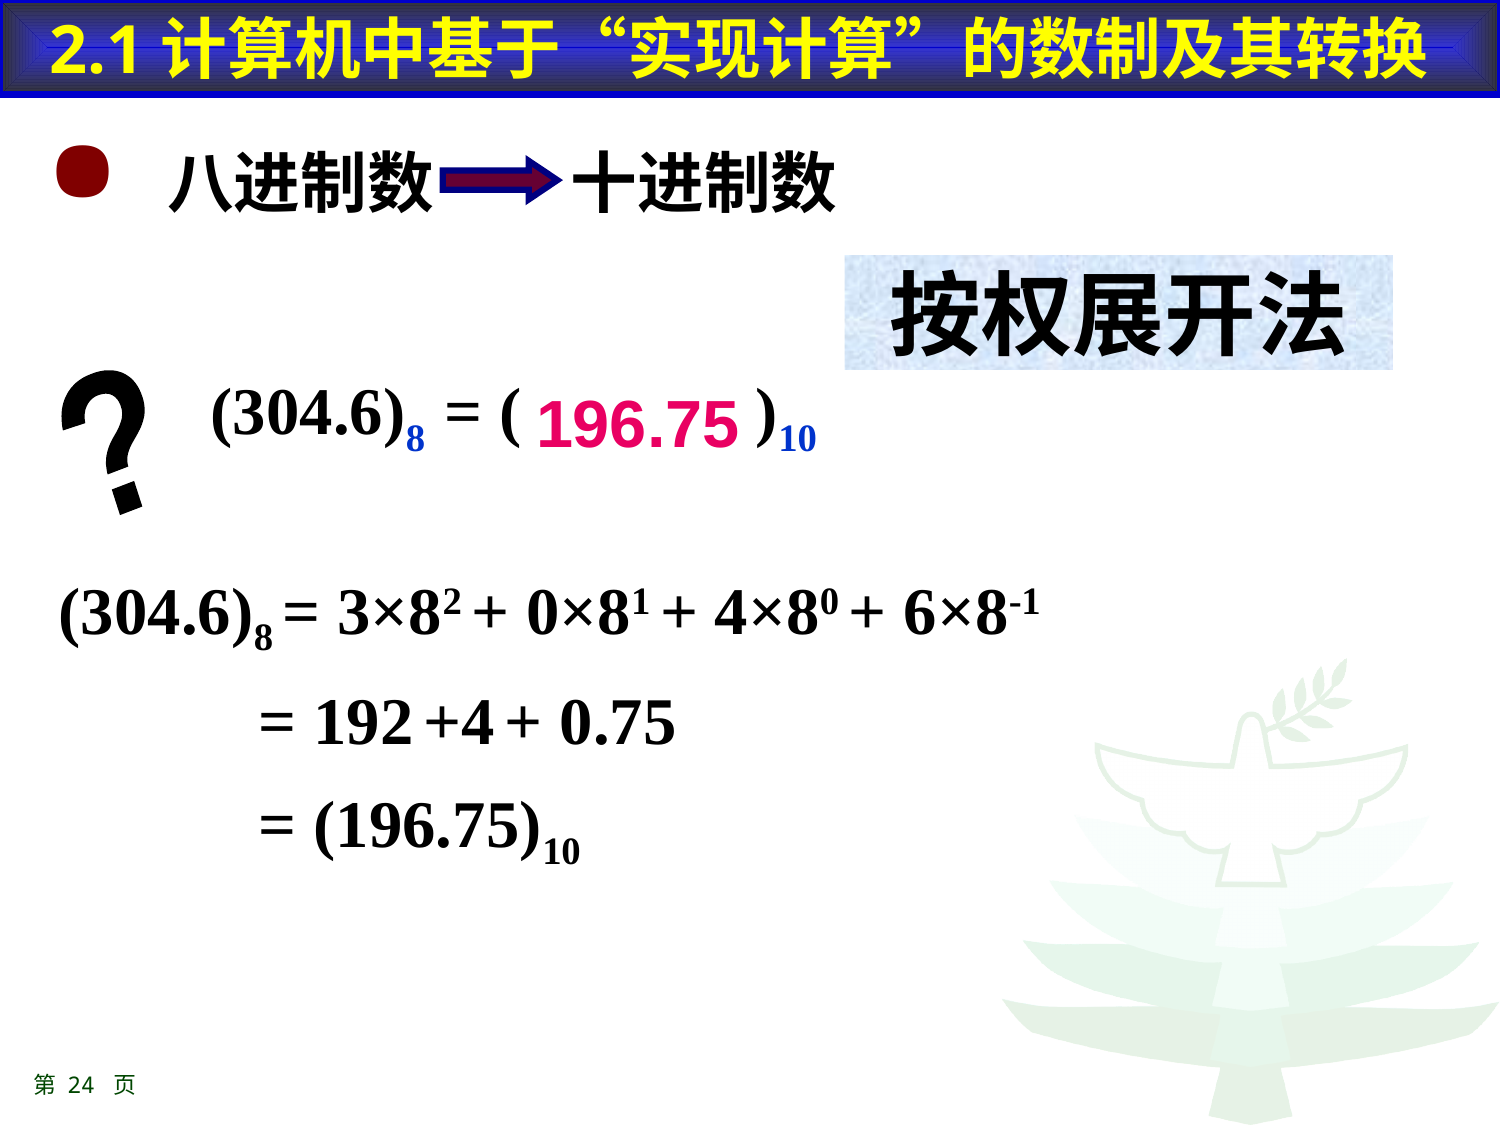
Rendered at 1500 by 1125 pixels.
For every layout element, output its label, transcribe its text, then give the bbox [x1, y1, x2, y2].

text_box 196.75 [490, 373, 786, 469]
text_box (304.6)8 = 3×82 + 0×81 + 4×80 + 6×8-1 = 192 +4 + 0.75 = (196.75)10 [43, 537, 1500, 880]
text_box 2.1计算机中基于“实现计算”的数制及其转换 [0, 0, 1500, 95]
text_box 按权展开法 [844, 255, 1393, 370]
text_box 八进制数 十进制数 [42, 132, 854, 228]
text_box [442, 160, 558, 200]
text_box (304.6)8 = ( )10 [195, 360, 832, 467]
